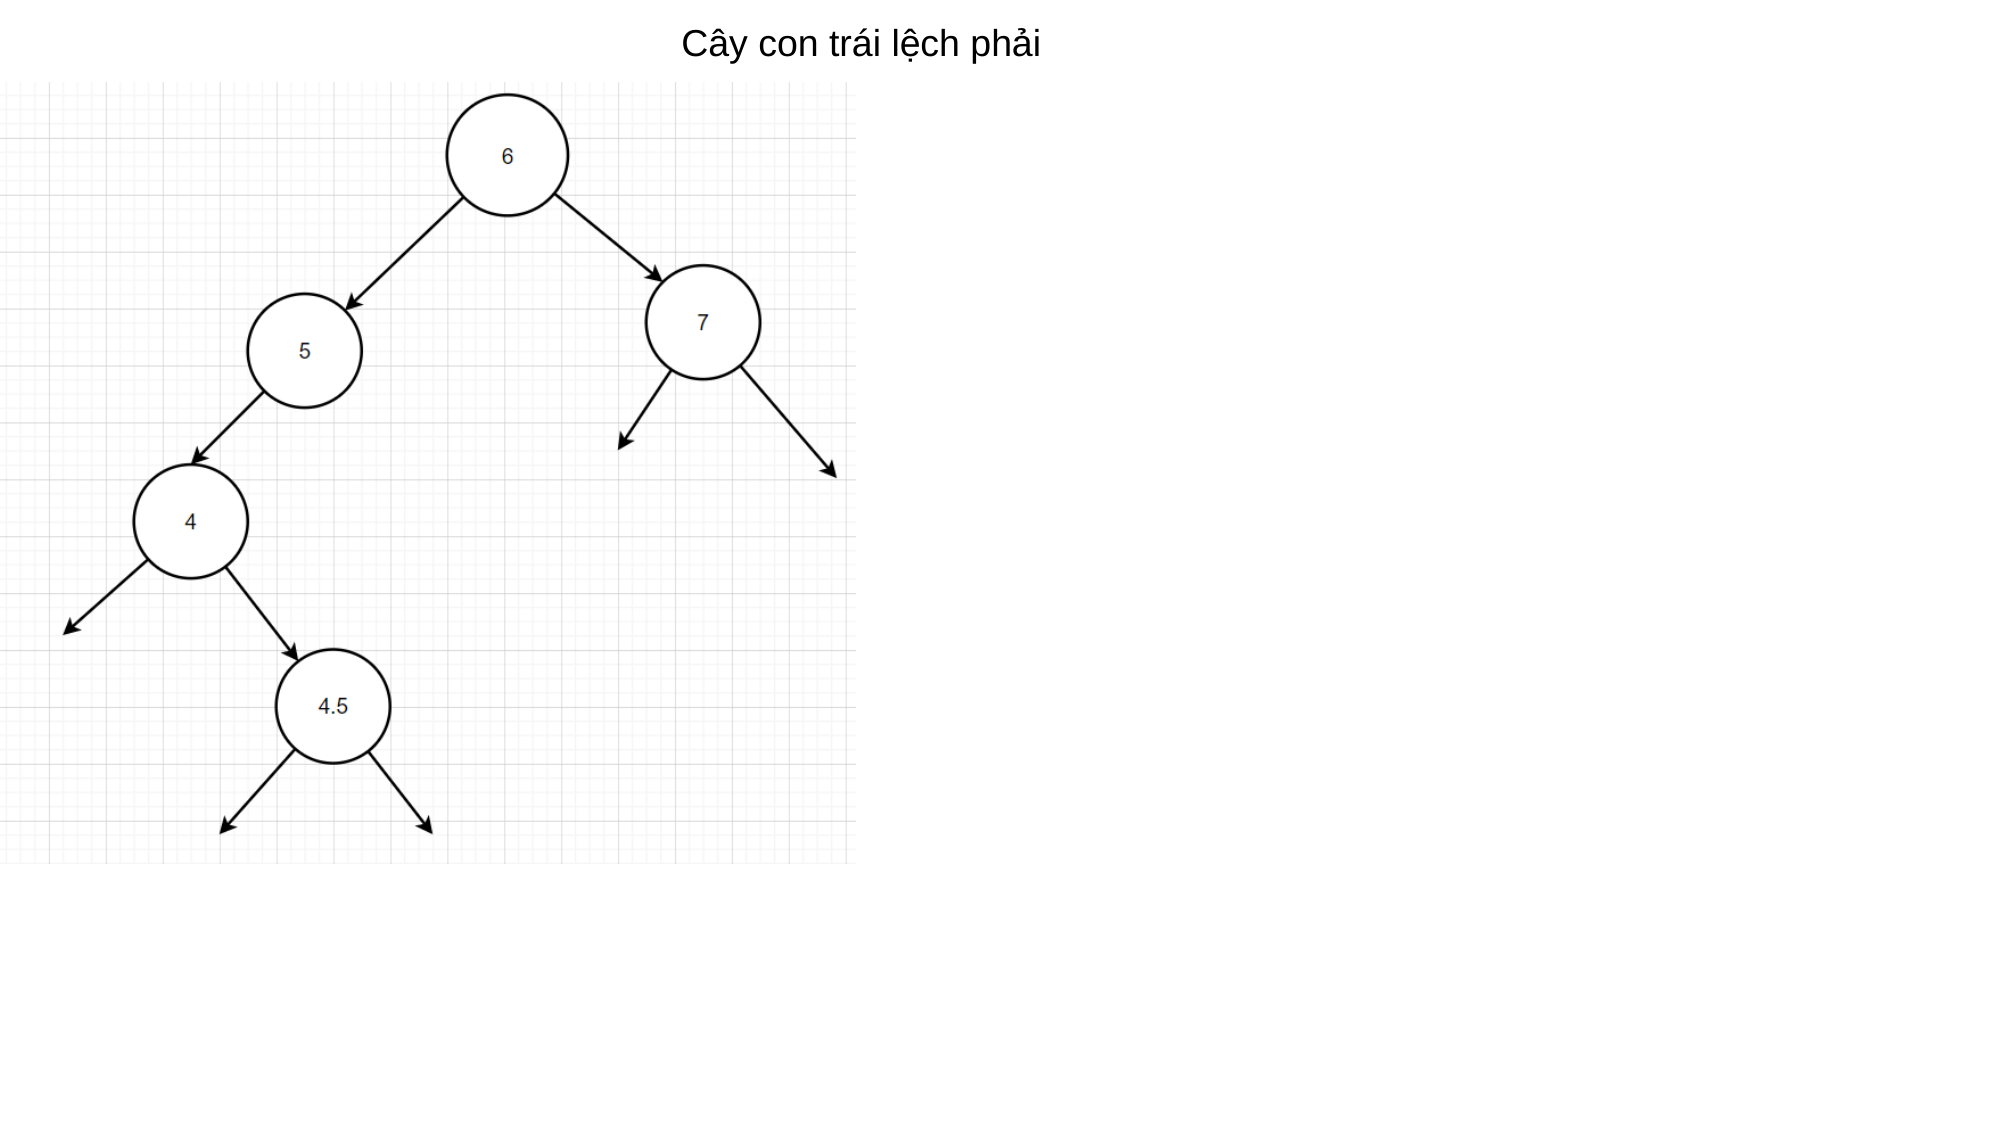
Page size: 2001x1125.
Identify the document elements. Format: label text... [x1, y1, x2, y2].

text_box Cây con trái lệch phải [18, 11, 1705, 72]
picture [0, 81, 856, 864]
